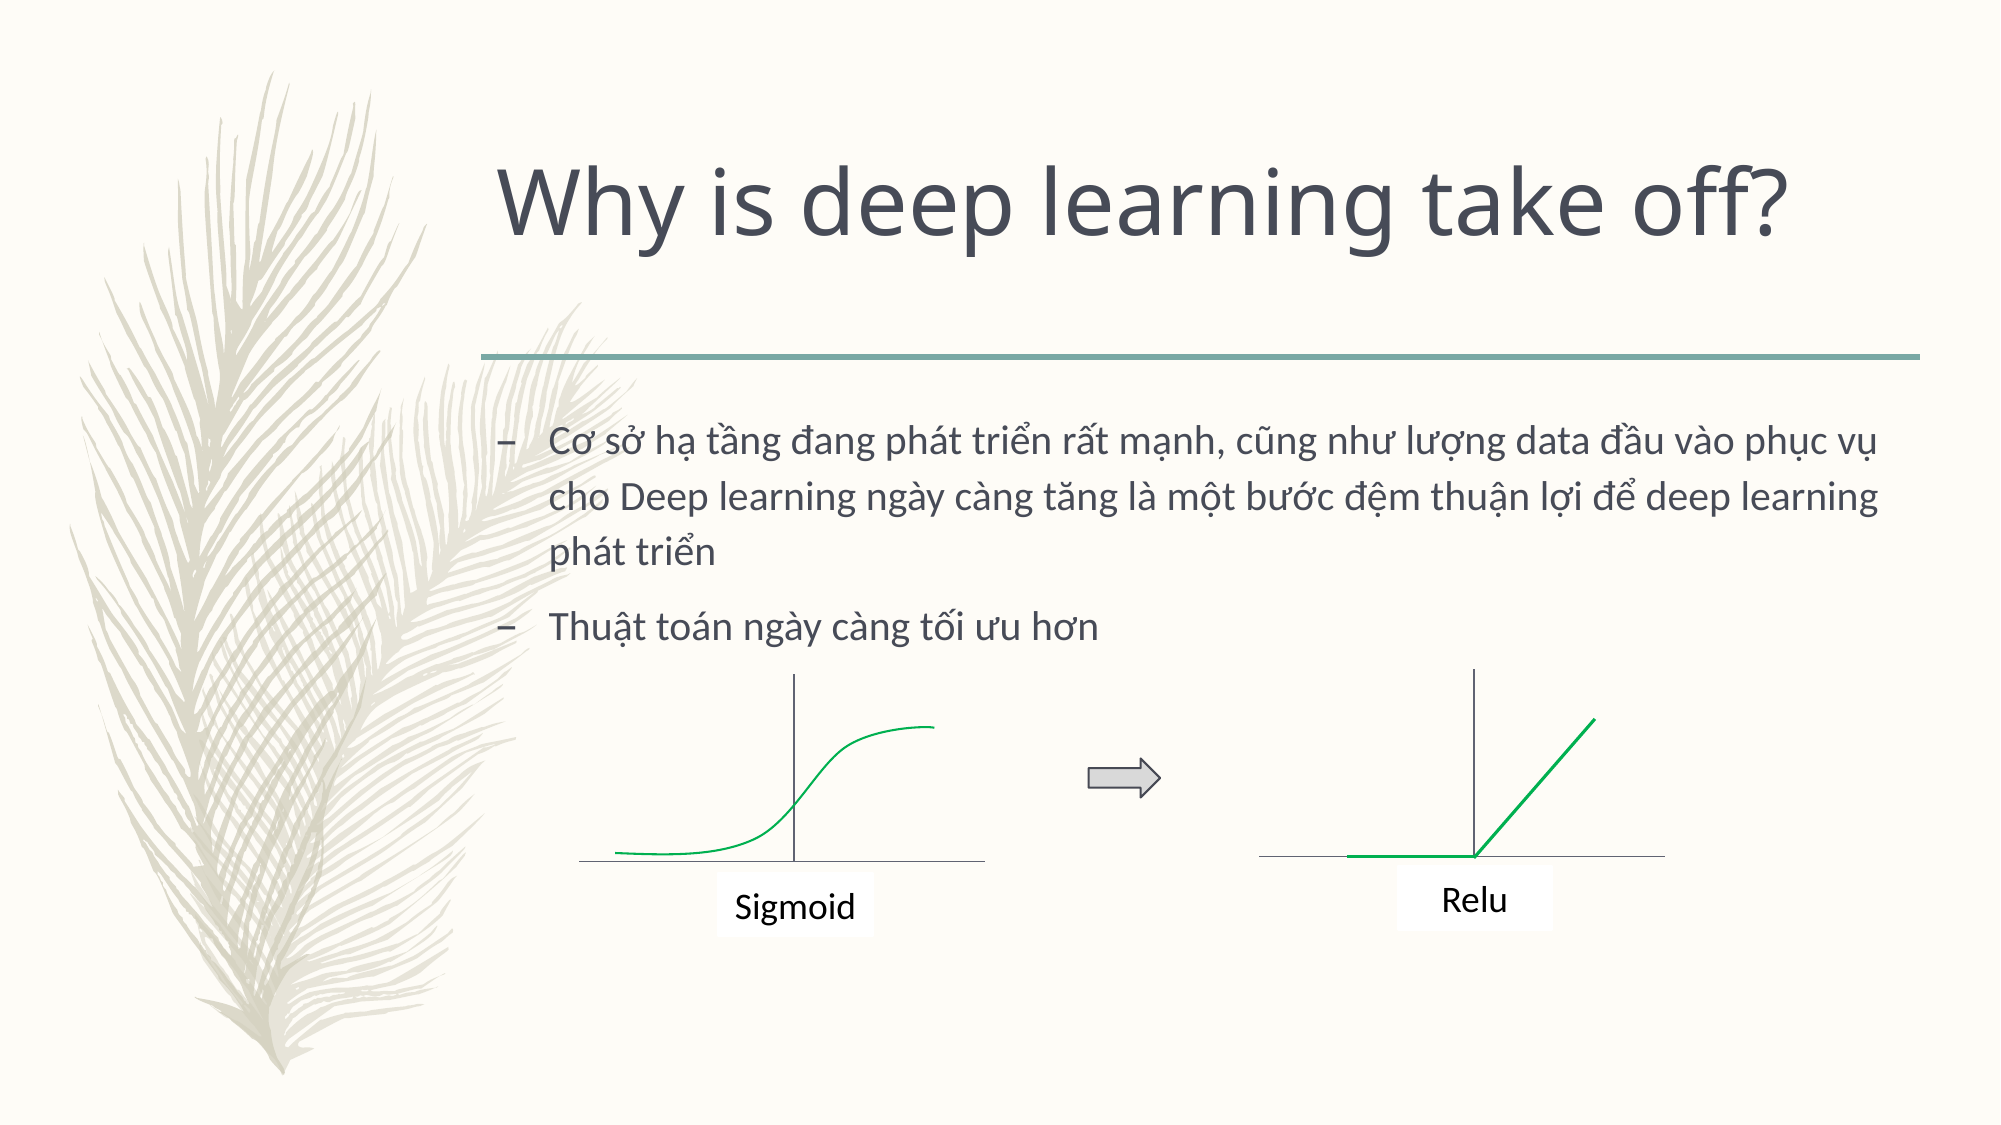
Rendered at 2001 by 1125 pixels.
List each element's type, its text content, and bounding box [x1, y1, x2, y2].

text_box [795, 726, 935, 806]
text_box [1087, 757, 1161, 799]
title Why is deep learning take off? [481, 140, 1920, 294]
text_box Relu [1397, 865, 1553, 931]
text_box Sigmoid [717, 872, 874, 937]
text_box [1473, 718, 1596, 859]
text_box [615, 783, 793, 856]
list Cơ sở hạ tầng đang phát triển rất mạnh, cũng như lượng data đầu vào phục vụ cho Deep learning ngày càng tăng là một bước đệm thuận lợi để deep learning phát triển Thuật toán ngày càng tối ưu hơn [481, 399, 1920, 999]
